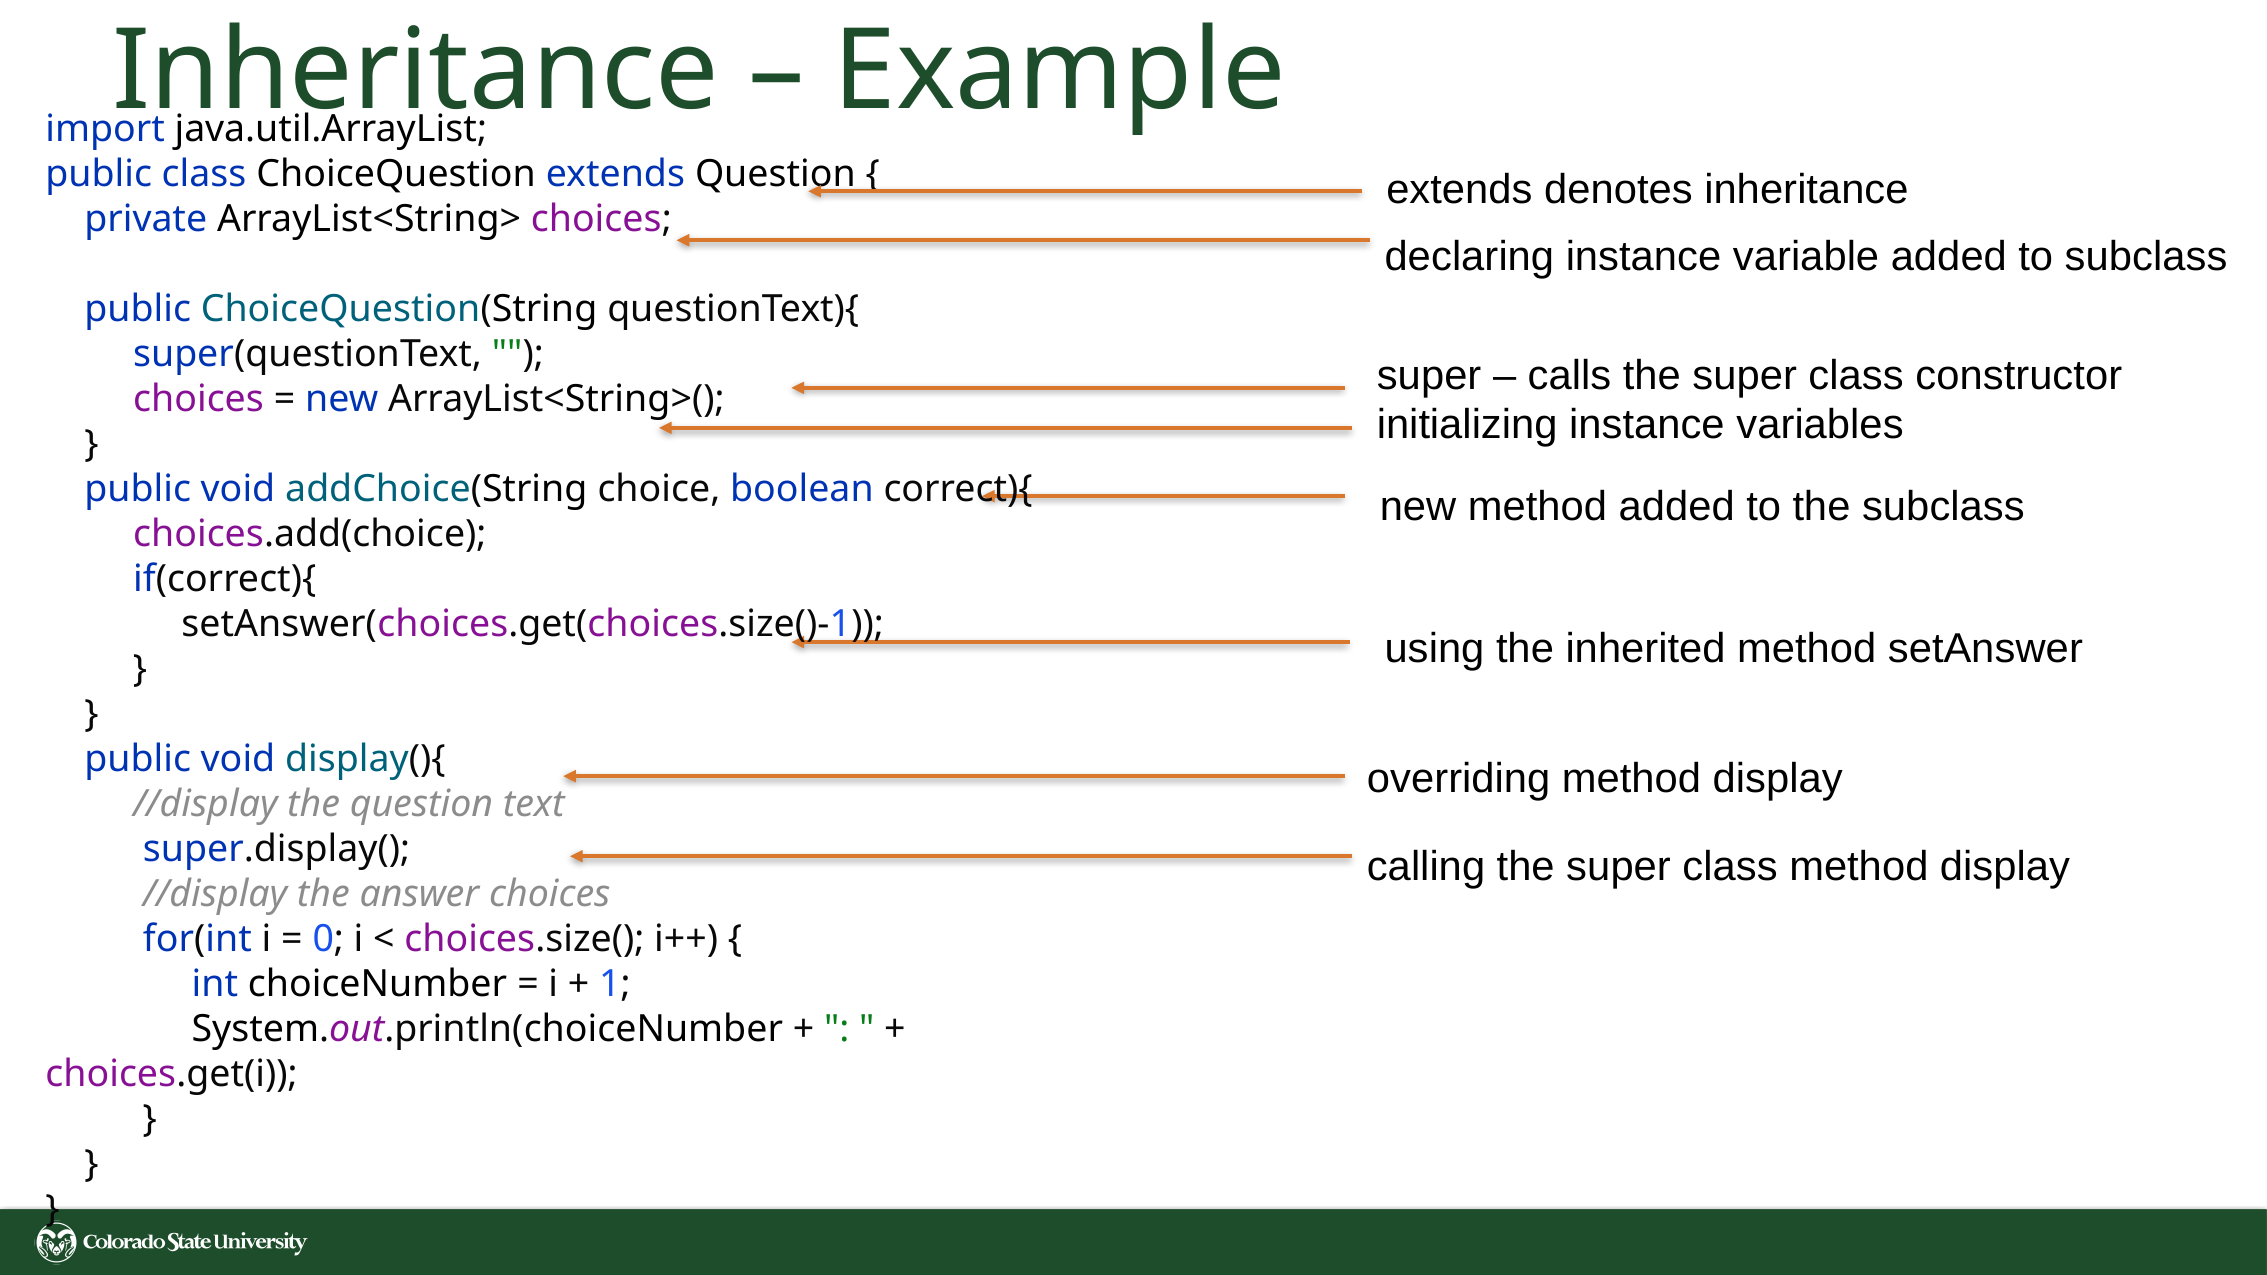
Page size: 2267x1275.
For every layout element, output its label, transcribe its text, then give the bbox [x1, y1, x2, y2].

text_box declaring instance variable added to subclass [1369, 221, 2267, 287]
text_box initializing instance variables [1362, 389, 2144, 454]
text_box overriding method display [1352, 743, 2134, 809]
text_box using the inherited method setAnswer [1369, 613, 2152, 679]
text_box calling the super class method display [1352, 831, 2134, 897]
picture [24, 1209, 319, 1275]
text_box import java.util.ArrayList; public class ChoiceQuestion extends Question { private ArrayList<String> choices; public ChoiceQuestion(String questionText){ super(questionText, ""); choices = new ArrayList<String>(); } public void addChoice(String choice, boolean correct){ choices.add(choice); if(correct){ setAnswer(choices.get(choices.size()-1)); } } public void display(){ //display the question text super.display(); //display the answer choices for(int i = 0; i < choices.size(); i++) { int choiceNumber = i + 1; System.out.println(choiceNumber + ": " + choices.get(i)); } } } [30, 95, 1164, 1236]
title Inheritance – Example [97, 0, 2159, 146]
text_box new method added to the subclass [1365, 471, 2041, 537]
text_box super – calls the super class constructor [1362, 340, 2144, 389]
text_box extends denotes inheritance [1371, 154, 1925, 220]
